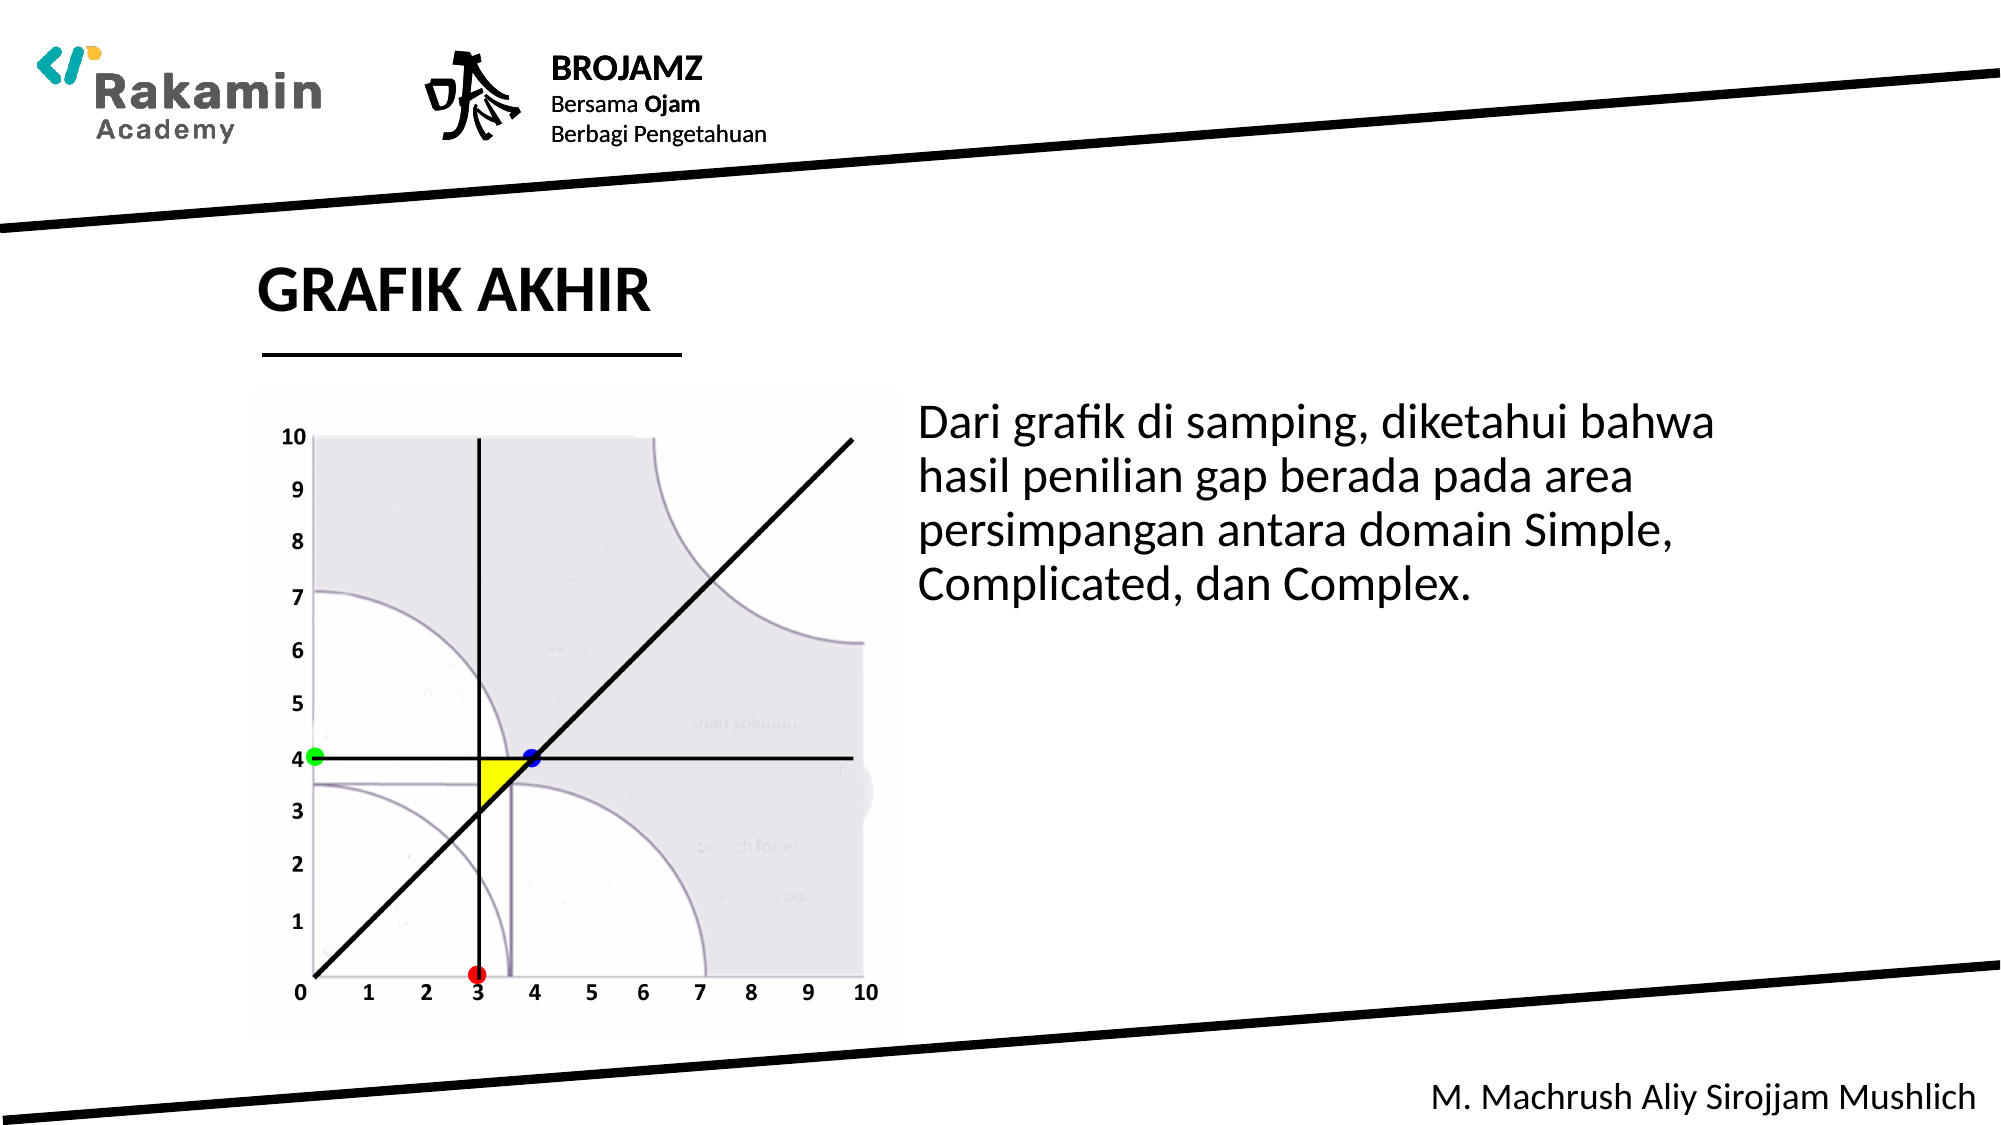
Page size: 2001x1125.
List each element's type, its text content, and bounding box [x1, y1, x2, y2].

picture [395, 19, 548, 171]
picture [250, 388, 903, 1041]
picture [35, 44, 323, 144]
list Dari grafik di samping, diketahui bahwa hasil penilian gap berada pada area persimpangan antara domain Simple, Complicated, dan Complex. [903, 388, 1750, 960]
subtitle GRAFIK AKHIR [242, 248, 1750, 331]
